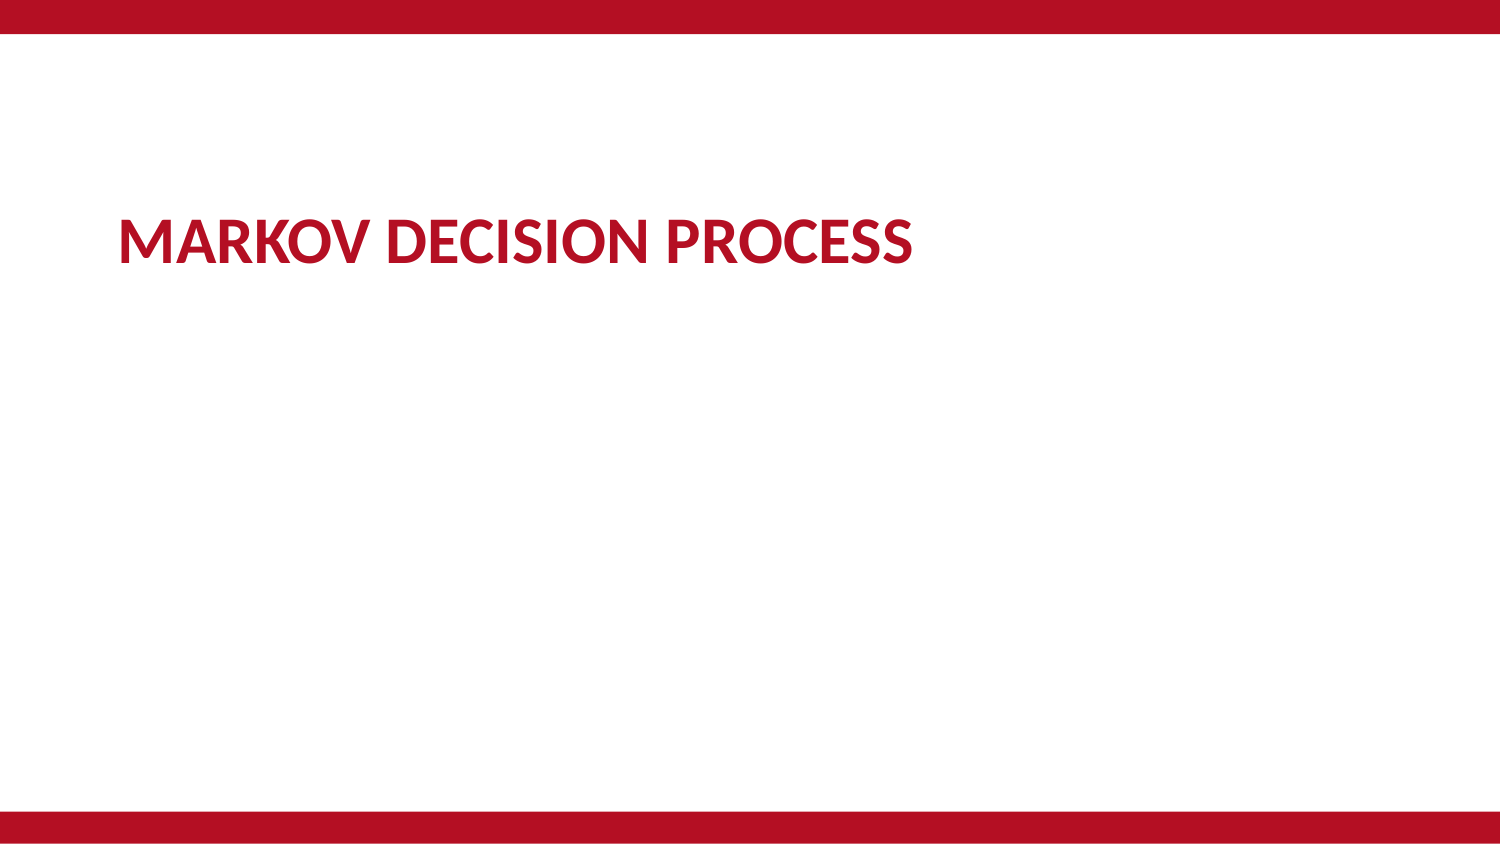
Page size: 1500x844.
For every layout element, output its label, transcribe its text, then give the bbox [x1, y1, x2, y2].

title Markov decision process [117, 196, 1393, 366]
